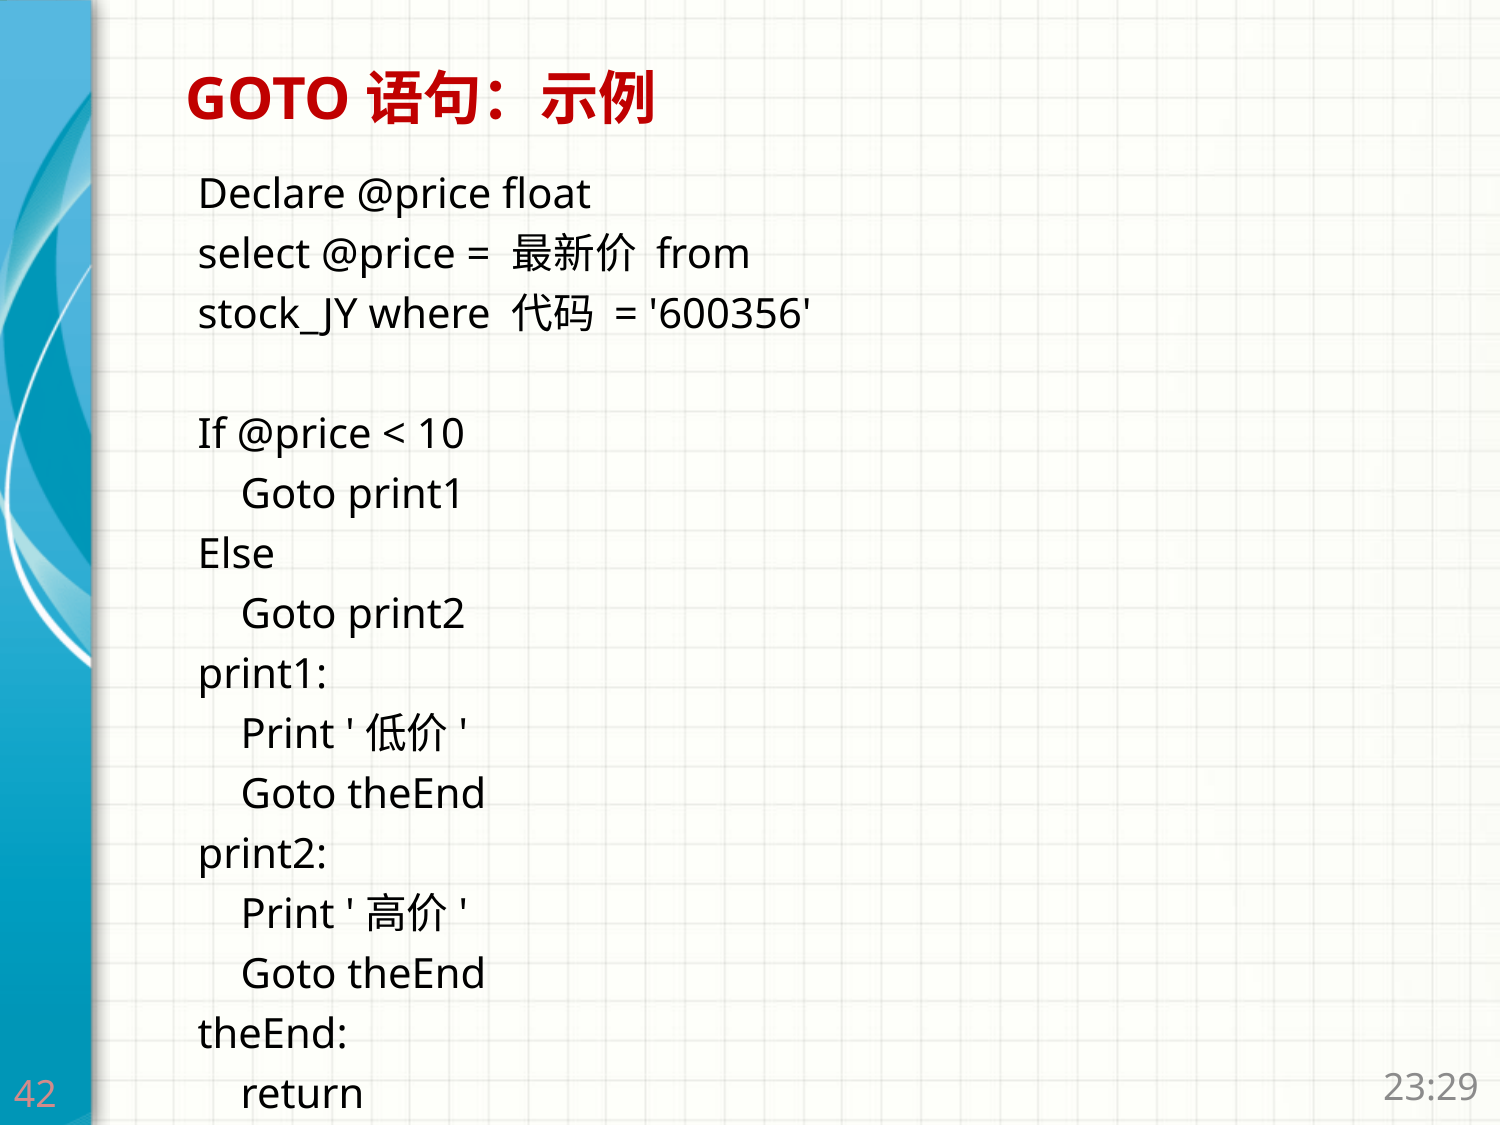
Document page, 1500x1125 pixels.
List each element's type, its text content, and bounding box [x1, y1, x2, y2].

text_box GOTO语句：示例 [171, 19, 1435, 139]
slide_number 42 [0, 1065, 89, 1125]
picture [0, 0, 1500, 1125]
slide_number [1144, 1058, 1495, 1119]
text_box Declare @price float select @price = 最新价 from stock_JY where 代码 = '600356' If @price < 10 Goto print1 Else Goto print2 print1: Print '低价' Goto theEnd print2: Print '高价' Goto theEnd theEnd: return [182, 148, 933, 1124]
